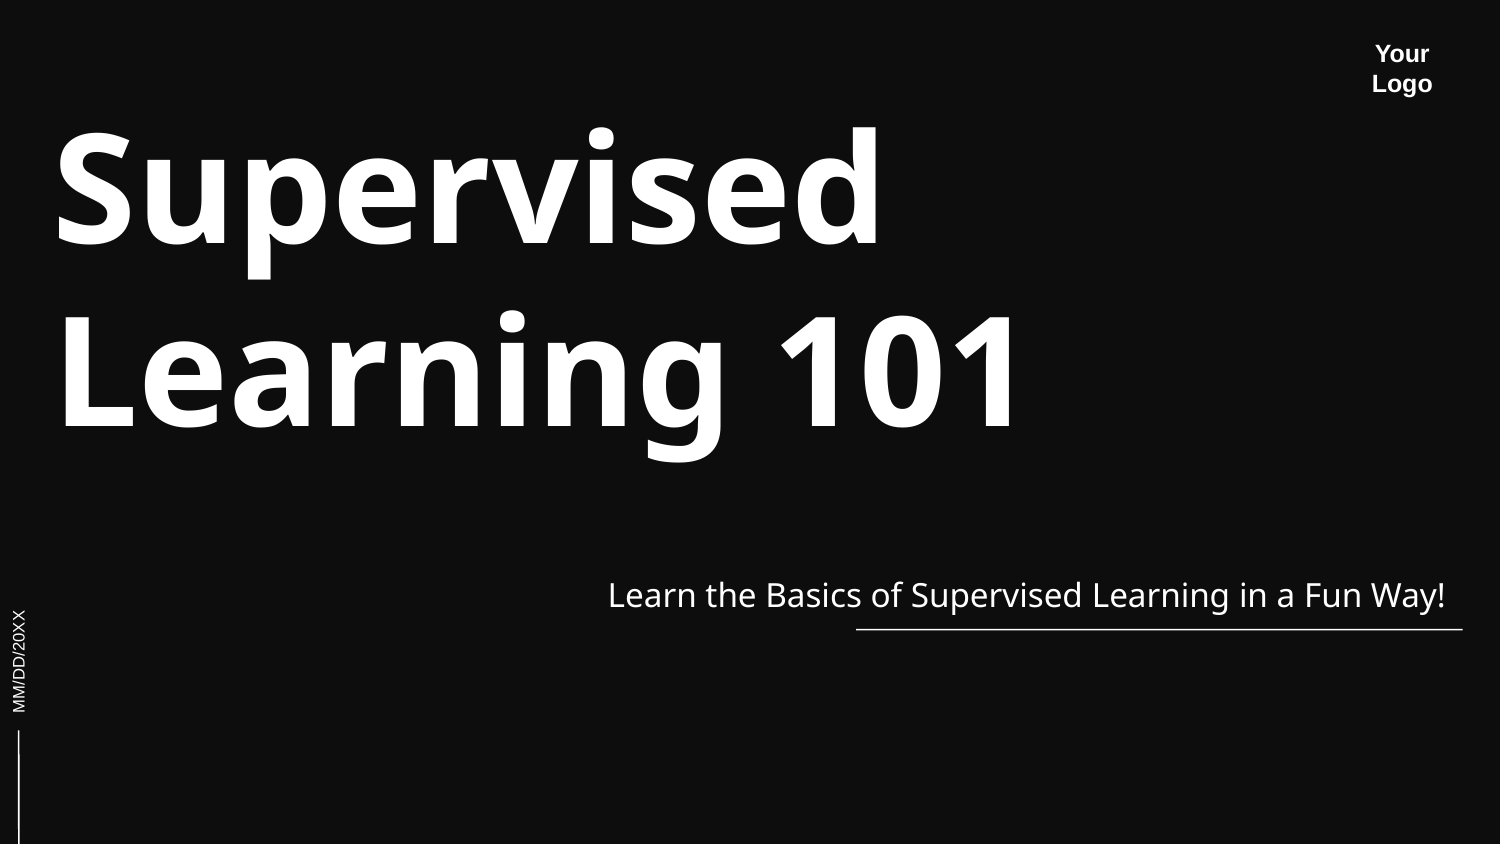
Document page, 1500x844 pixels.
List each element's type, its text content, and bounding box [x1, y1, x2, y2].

subtitle Learn the Basics of Supervised Learning in a Fun Way! [439, 493, 1463, 630]
text_box MM/DD/20XX [7, 593, 28, 730]
title Supervised Learning 101 [37, 73, 1305, 472]
text_box Your Logo [1342, 37, 1463, 98]
